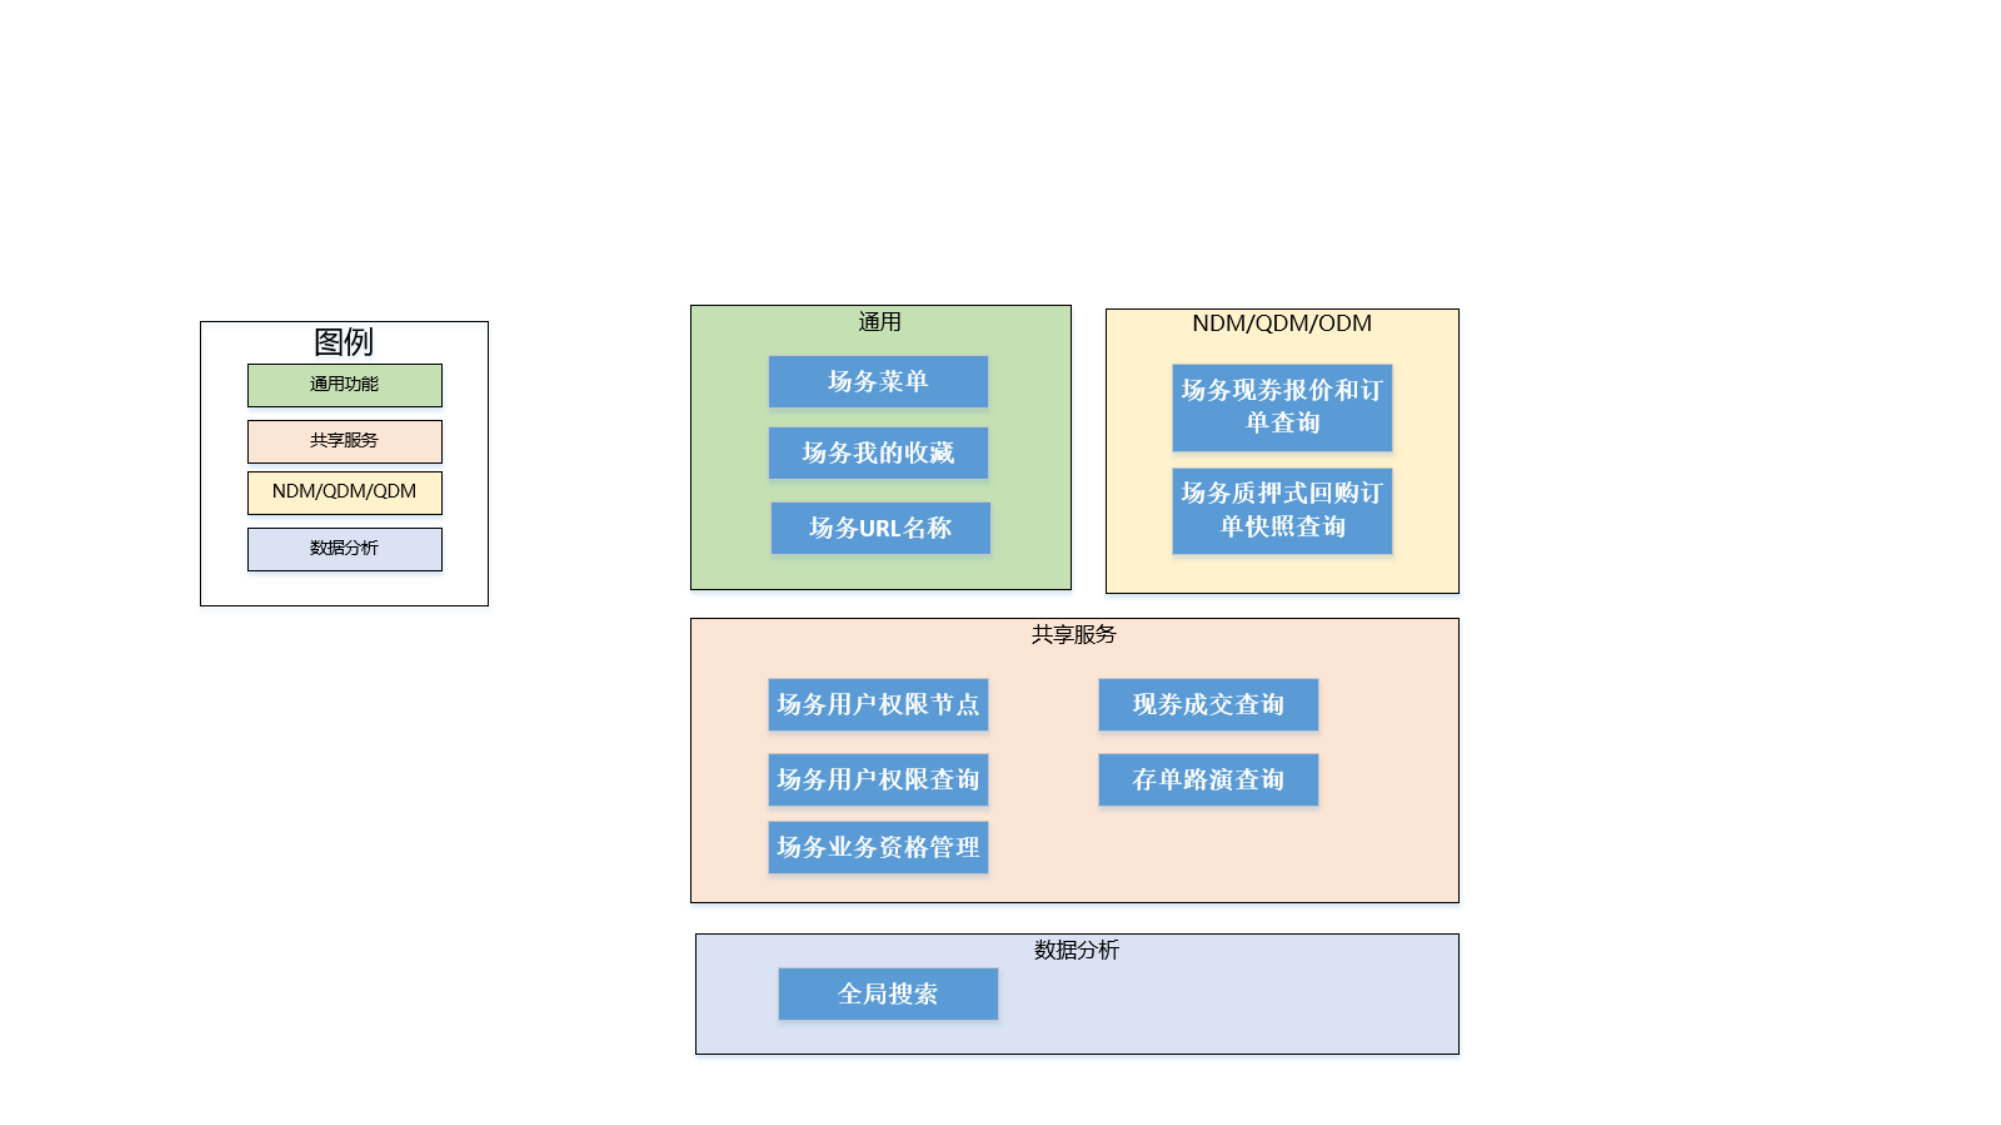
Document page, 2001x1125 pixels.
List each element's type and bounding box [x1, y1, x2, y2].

picture [169, 256, 1566, 1095]
